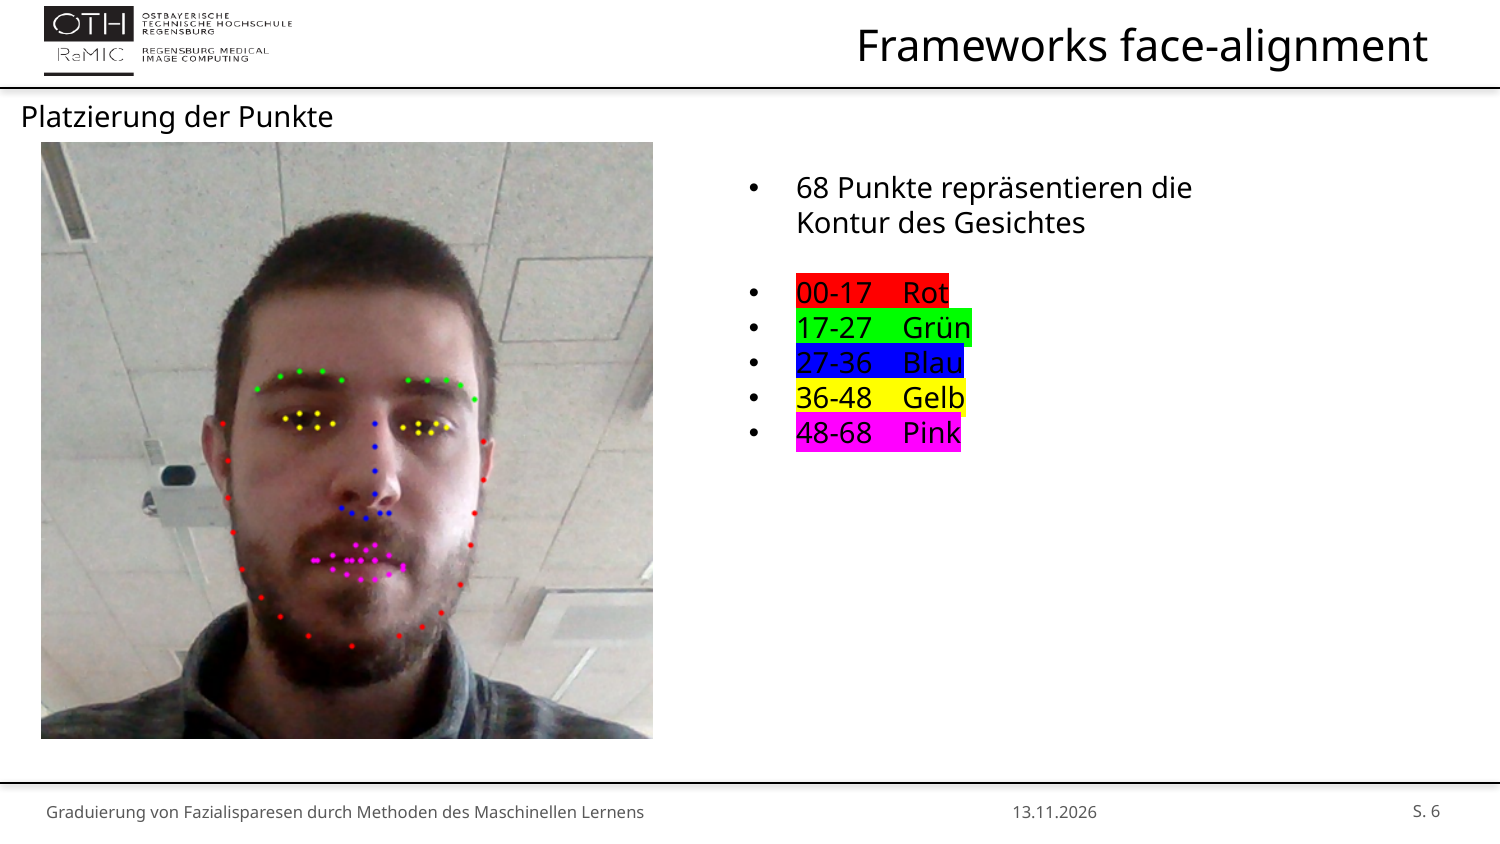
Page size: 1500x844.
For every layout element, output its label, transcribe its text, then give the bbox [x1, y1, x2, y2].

slide_number S. 6 [1321, 782, 1452, 843]
footer Graduierung von Fazialisparesen durch Methoden des Maschinellen Lernens [46, 783, 786, 844]
text_box 68 Punkte repräsentieren die Kontur des Gesichtes 00-17 Rot 17-27 Grün 27-36 Blau 36-48 Gelb 48-68 Pink [734, 162, 1290, 457]
picture [41, 142, 654, 739]
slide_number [784, 782, 1325, 844]
text_box Platzierung der Punkte [5, 91, 786, 141]
picture [44, 6, 414, 77]
title Frameworks face-alignment [442, 17, 1452, 71]
